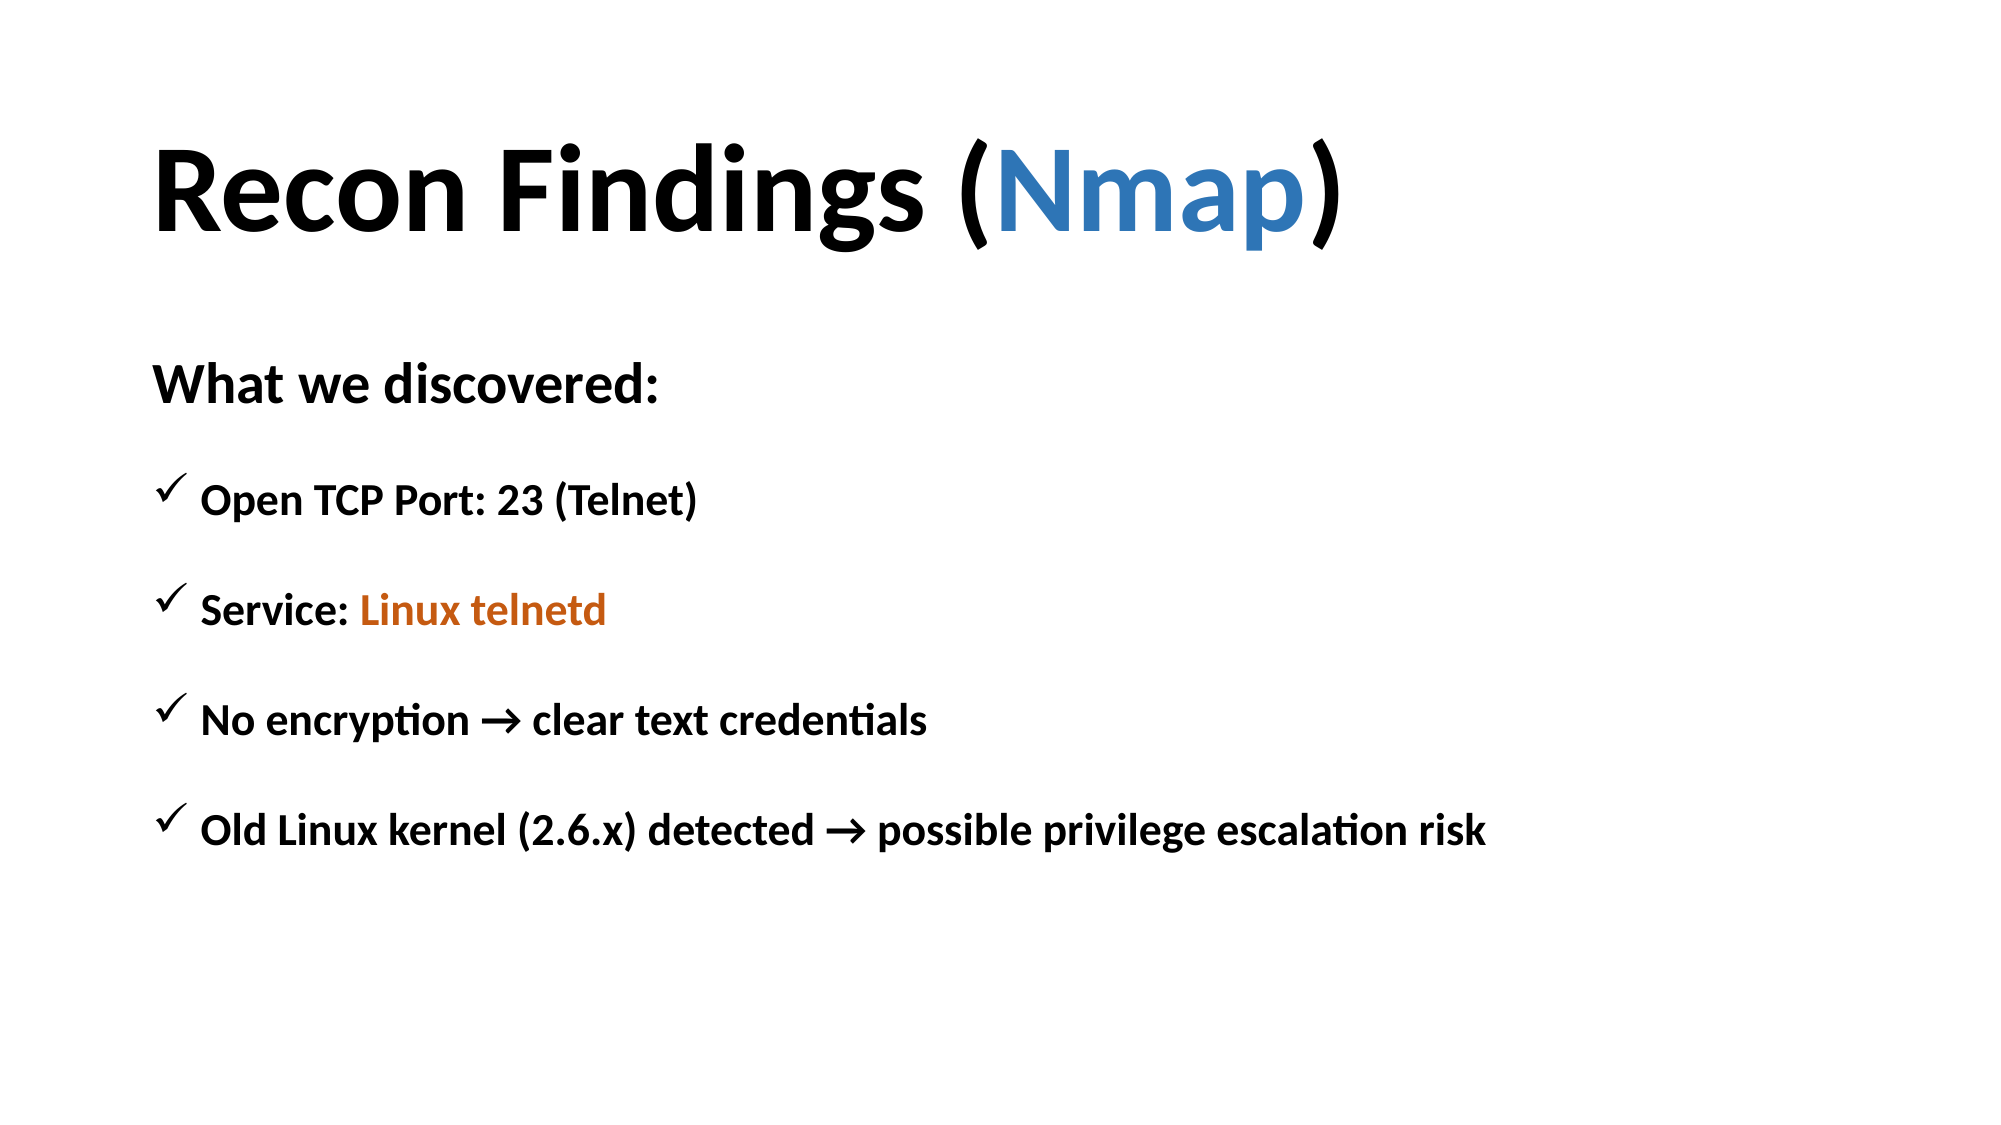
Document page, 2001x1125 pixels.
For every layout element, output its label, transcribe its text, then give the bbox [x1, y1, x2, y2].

list What we discovered: Open TCP Port: 23 (Telnet) Service: Linux telnetd No encryption → clear text credentials Old Linux kernel (2.6.x) detected → possible privilege escalation risk [137, 278, 1659, 932]
title Recon Findings (Nmap) [137, 82, 1863, 300]
